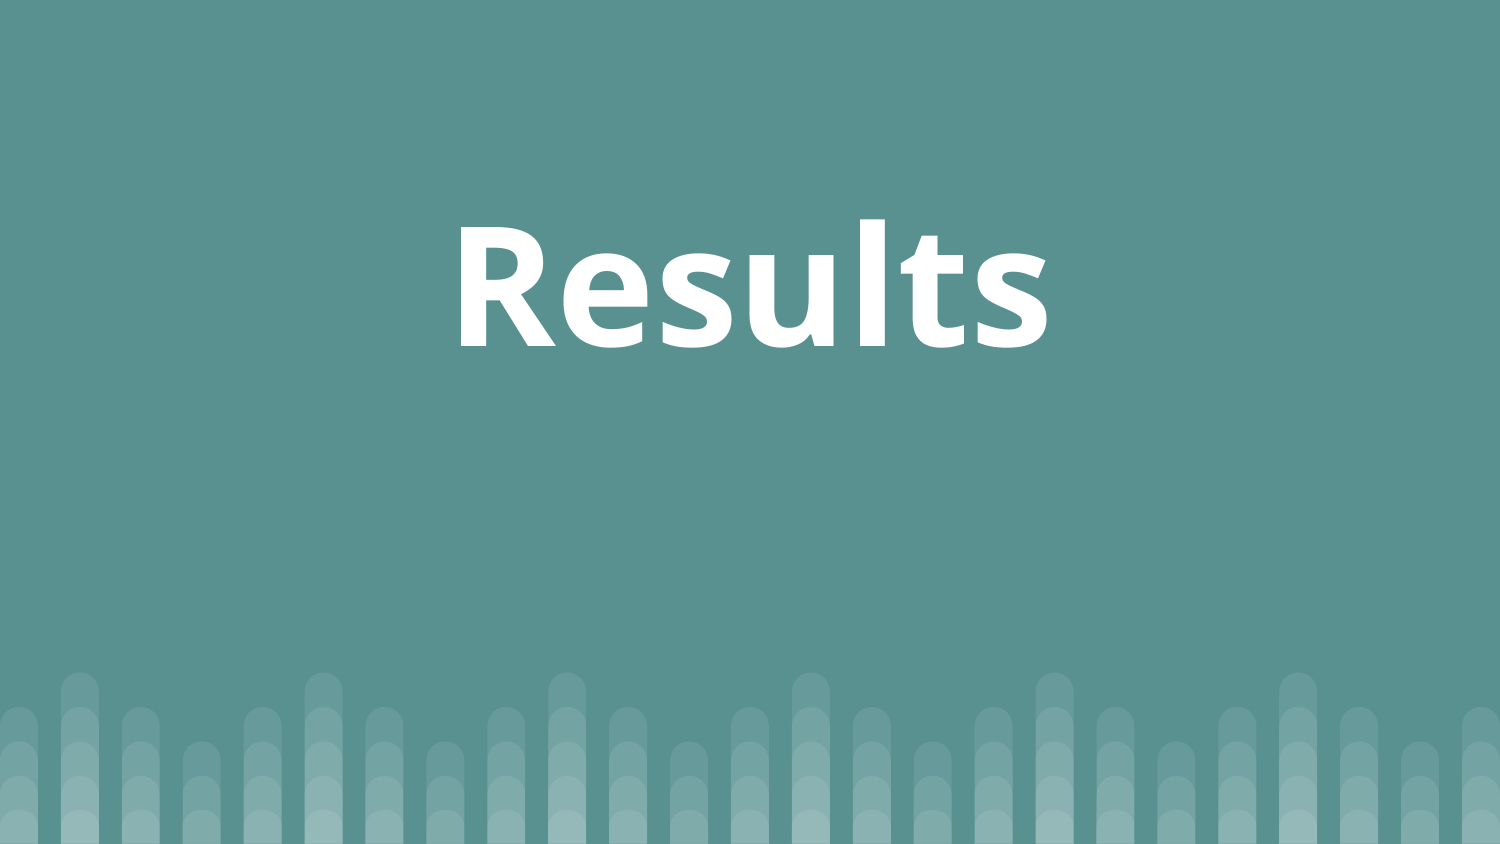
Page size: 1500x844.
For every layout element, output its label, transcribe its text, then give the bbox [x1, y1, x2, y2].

title Results [227, 126, 1273, 433]
